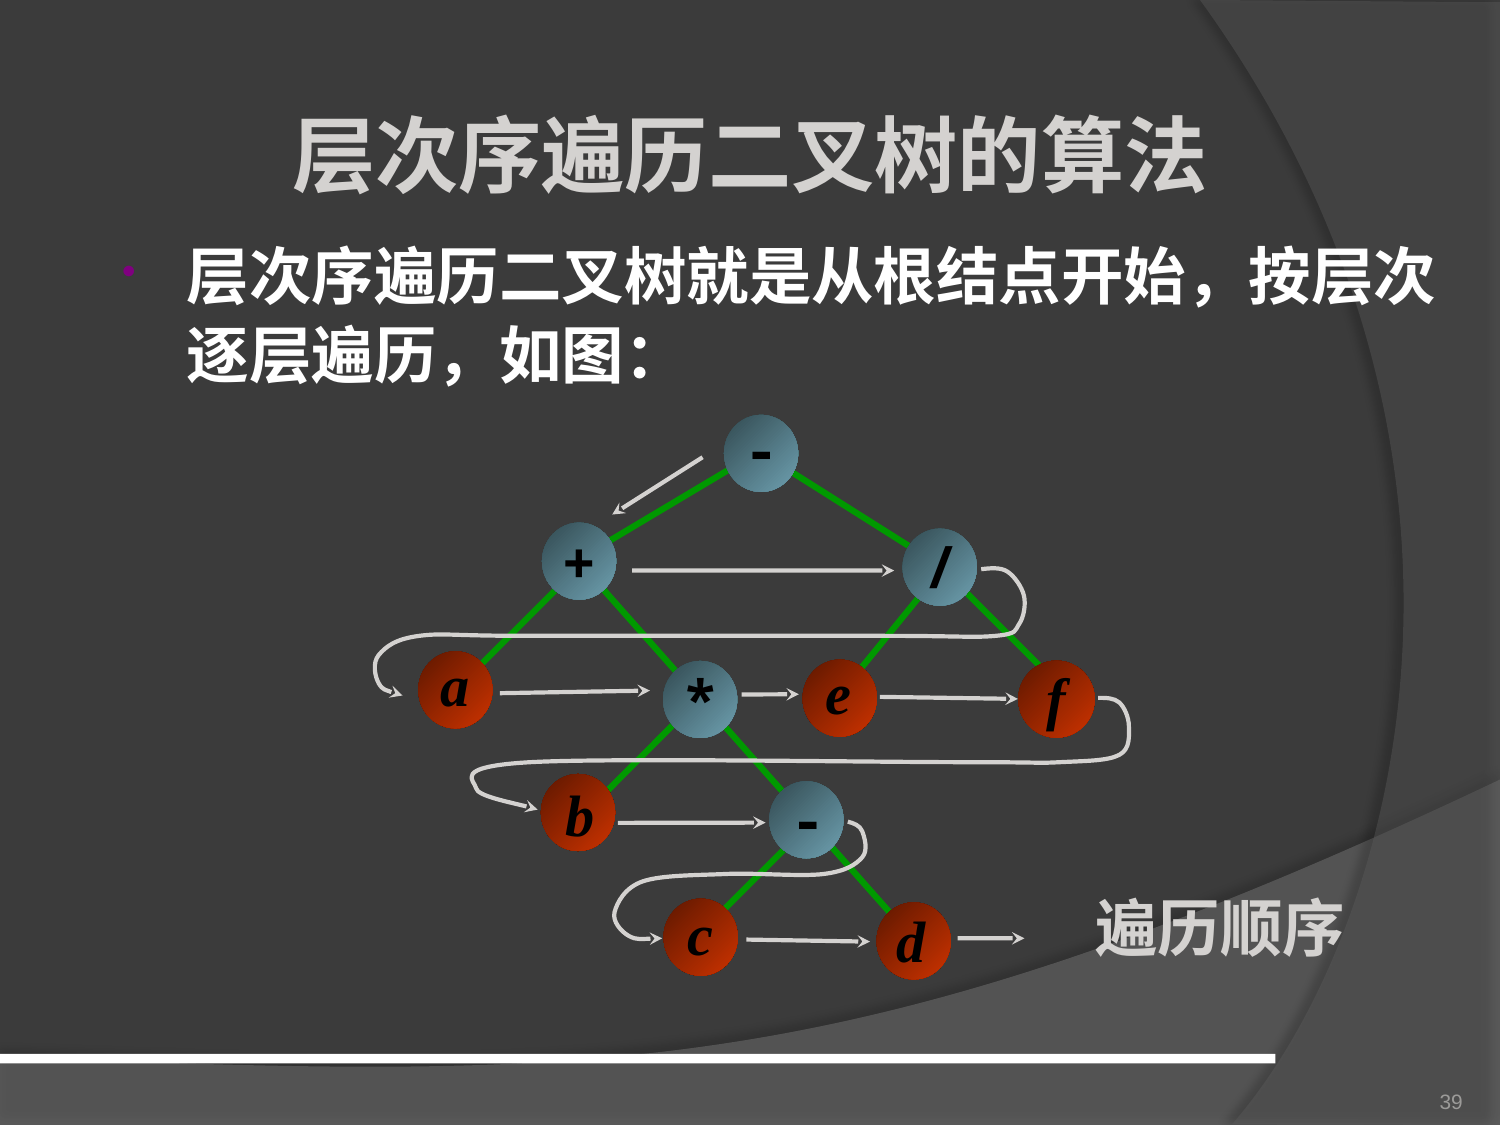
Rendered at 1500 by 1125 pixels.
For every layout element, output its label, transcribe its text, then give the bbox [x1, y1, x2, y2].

title 层次序遍历二叉树的算法 [75, 75, 1425, 232]
list 层次序遍历二叉树就是从根结点开始，按层次逐层遍历，如图： [102, 226, 1453, 864]
slide_number 39 [1337, 1053, 1463, 1114]
text_box 遍历顺序 [1140, 881, 1419, 972]
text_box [371, 404, 1131, 982]
